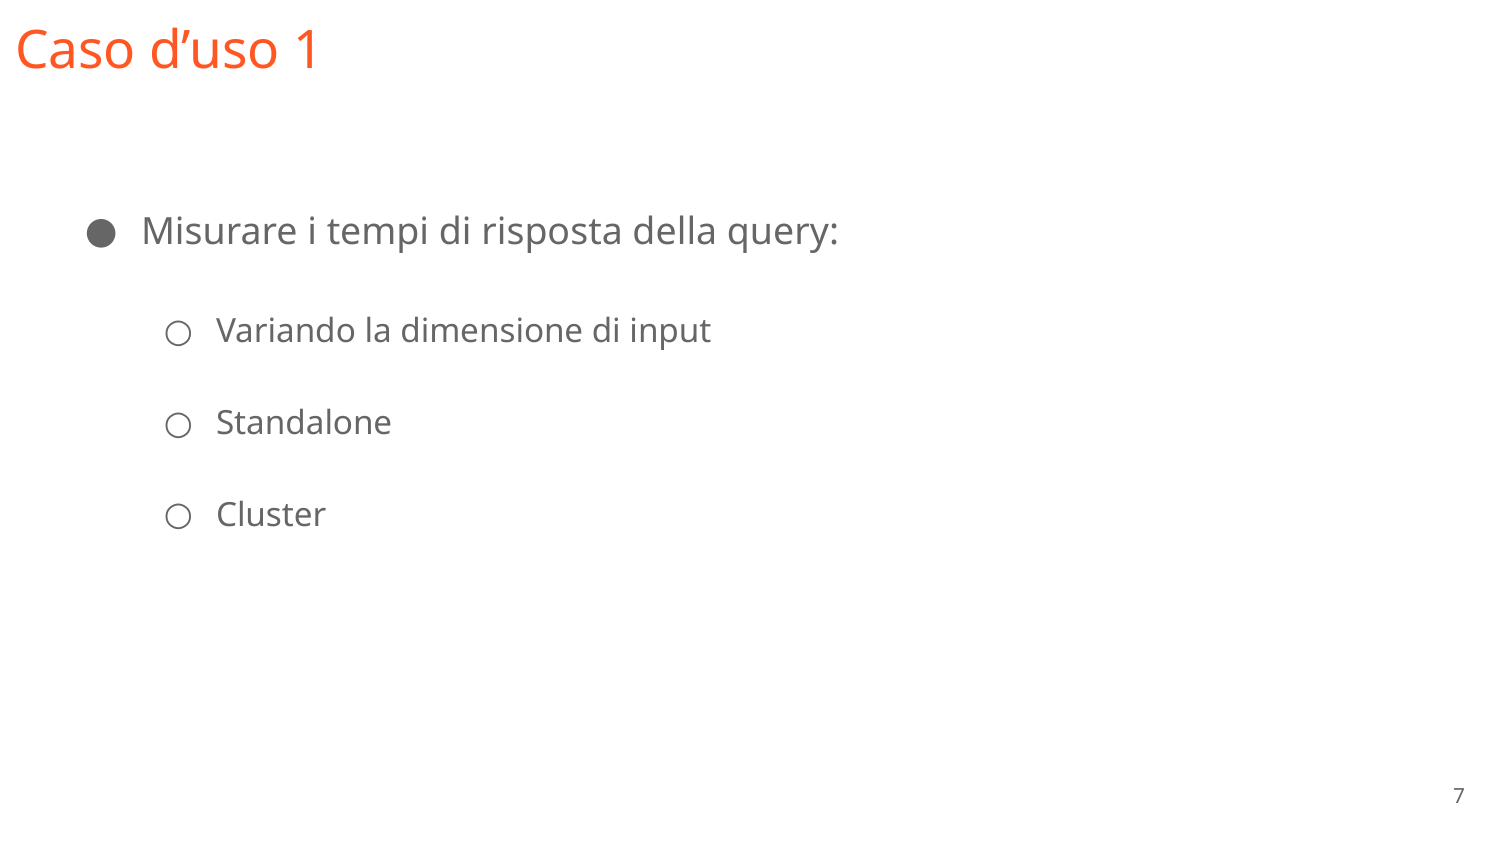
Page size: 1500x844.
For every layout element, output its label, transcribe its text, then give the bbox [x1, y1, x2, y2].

title Caso d’uso 1 [0, 0, 419, 94]
list Misurare i tempi di risposta della query: Variando la dimensione di input Standalone Cluster [51, 185, 909, 690]
slide_number ‹#› [1389, 764, 1480, 830]
